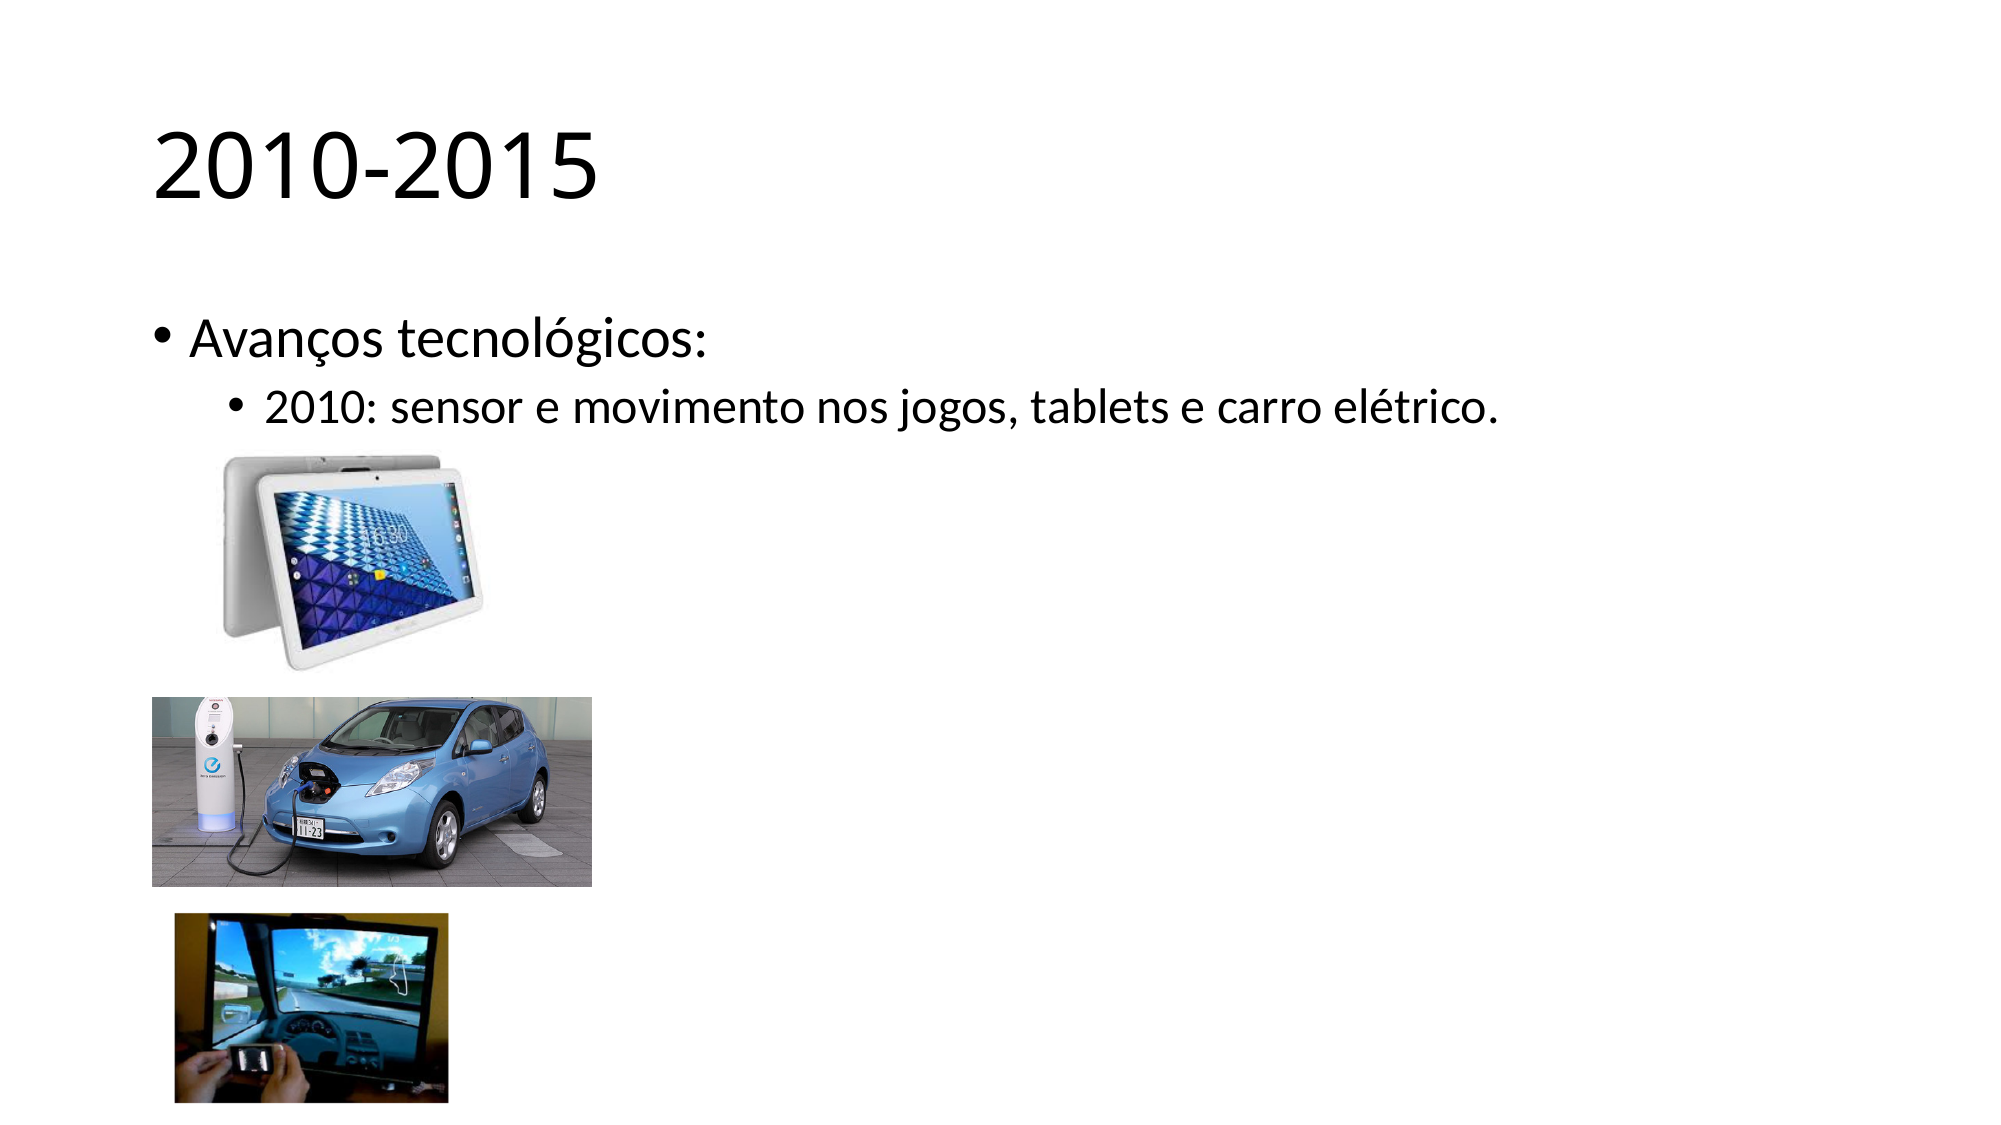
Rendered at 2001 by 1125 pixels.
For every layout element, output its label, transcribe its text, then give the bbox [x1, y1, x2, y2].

list Avanços tecnológicos: 2010: sensor e movimento nos jogos, tablets e carro elétrico. [137, 299, 1863, 1014]
picture [171, 908, 452, 1107]
title 2010-2015 [137, 59, 1863, 278]
picture [215, 449, 492, 676]
picture [152, 697, 592, 887]
